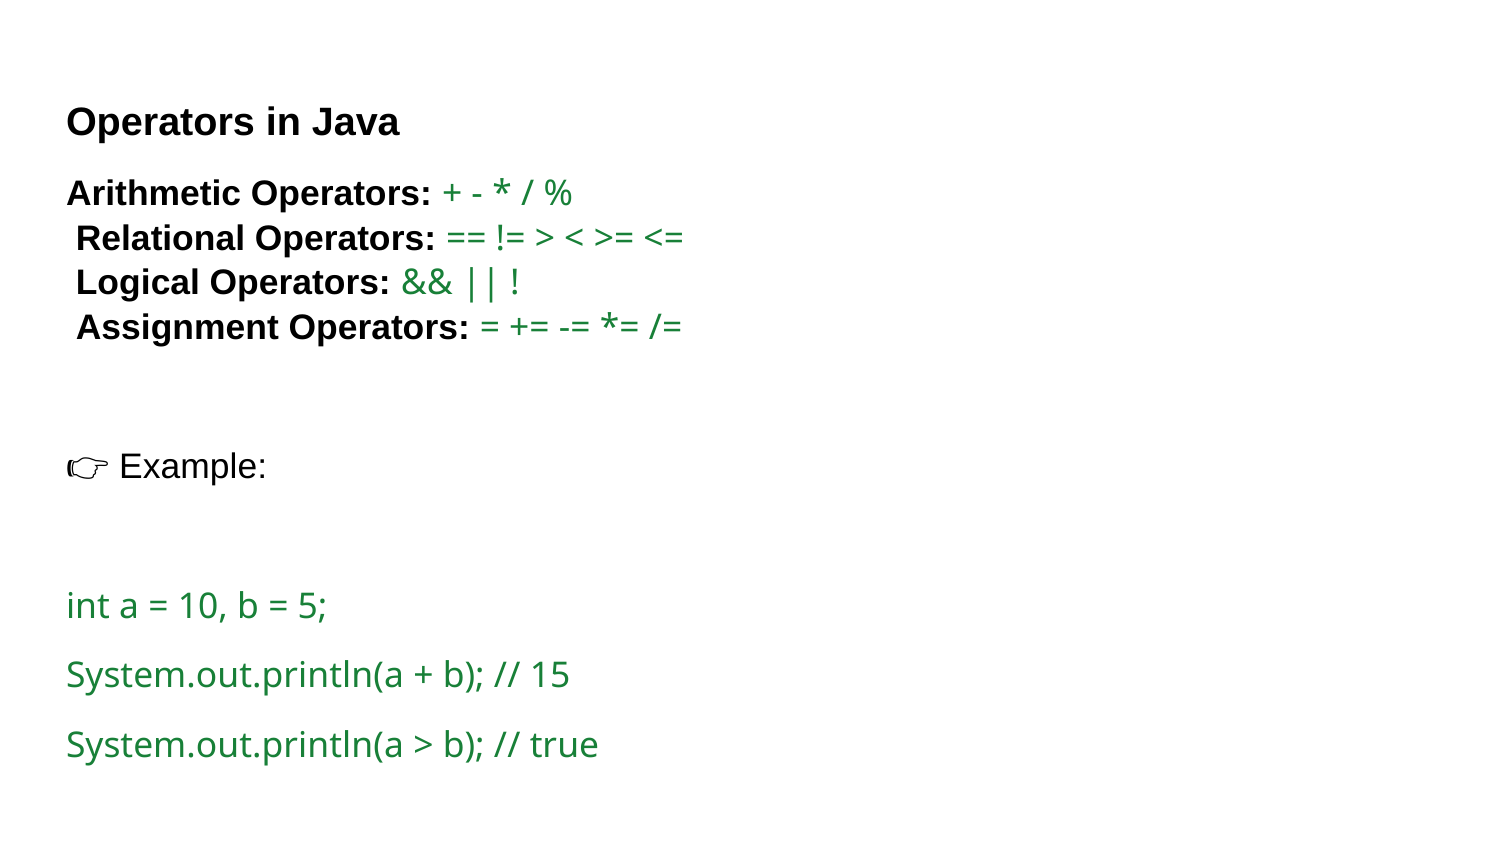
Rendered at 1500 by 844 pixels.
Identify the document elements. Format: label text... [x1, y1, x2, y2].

list Operators in Java Arithmetic Operators: + - * / % Relational Operators: == != > < >= <= Logical Operators: && || ! Assignment Operators: = += -= *= /= 👉 Example: int a = 10, b = 5; System.out.println(a + b); // 15 System.out.println(a > b); // true [51, 78, 1449, 772]
